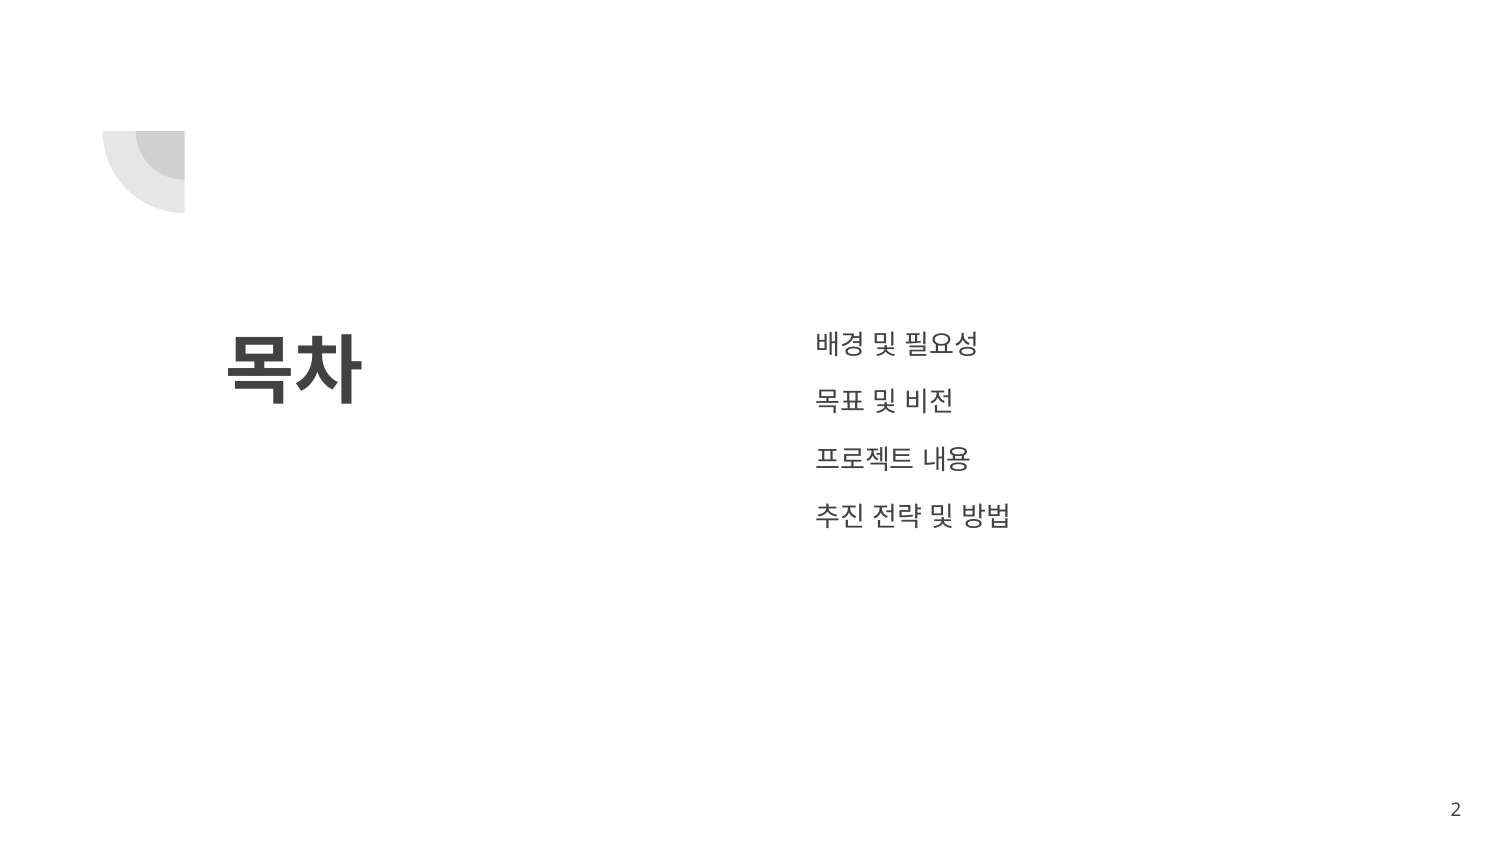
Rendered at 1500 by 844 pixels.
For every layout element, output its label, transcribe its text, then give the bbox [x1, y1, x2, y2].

title 목차 [213, 97, 777, 425]
list 배경 및 필요성 목표 및 비전 프로젝트 내용 추진 전략 및 방법 [804, 108, 1368, 744]
slide_number 2 [1386, 777, 1477, 842]
